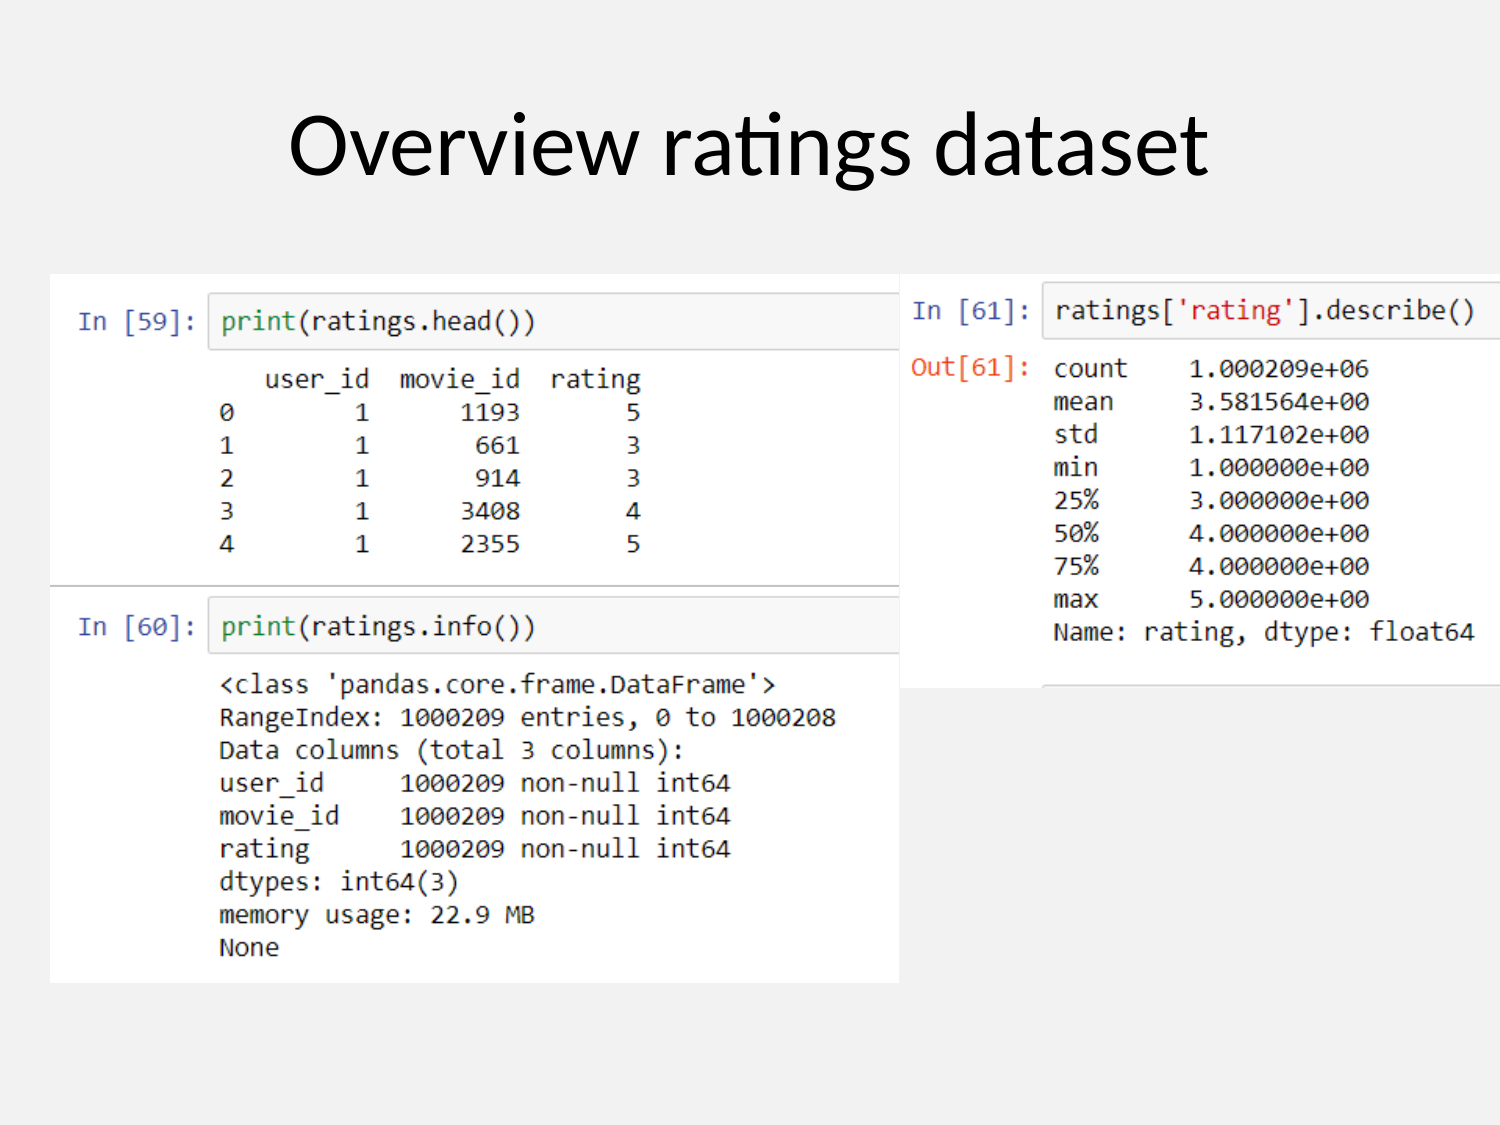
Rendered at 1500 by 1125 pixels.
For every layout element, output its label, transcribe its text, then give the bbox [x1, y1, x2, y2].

picture [899, 274, 1500, 688]
title Overview ratings dataset [75, 45, 1425, 233]
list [49, 274, 899, 984]
